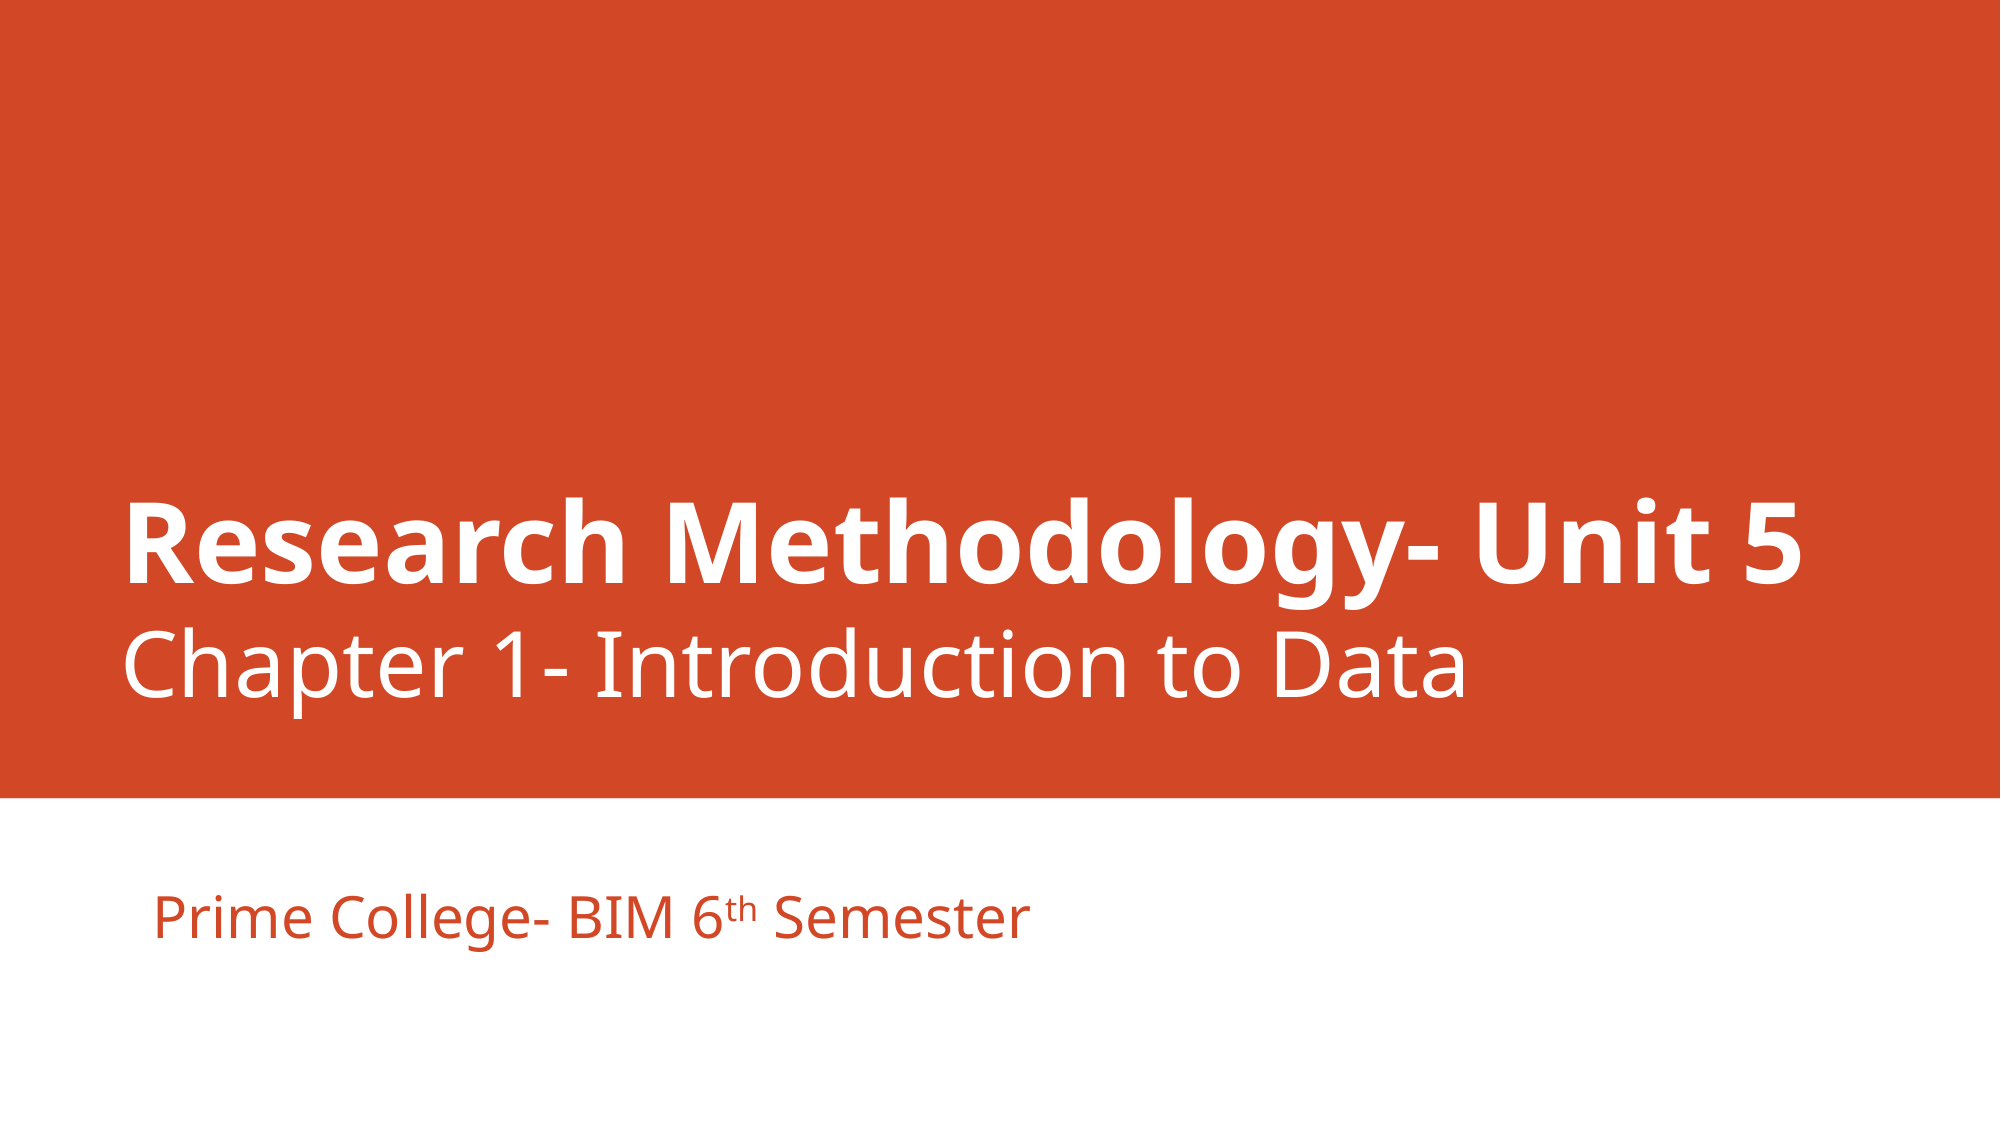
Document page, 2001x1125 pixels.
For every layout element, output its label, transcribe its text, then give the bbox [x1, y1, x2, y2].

title Research Methodology- Unit 5 Chapter 1- Introduction to Data [105, 29, 1932, 724]
subtitle Prime College- BIM 6th Semester [137, 838, 1238, 1025]
